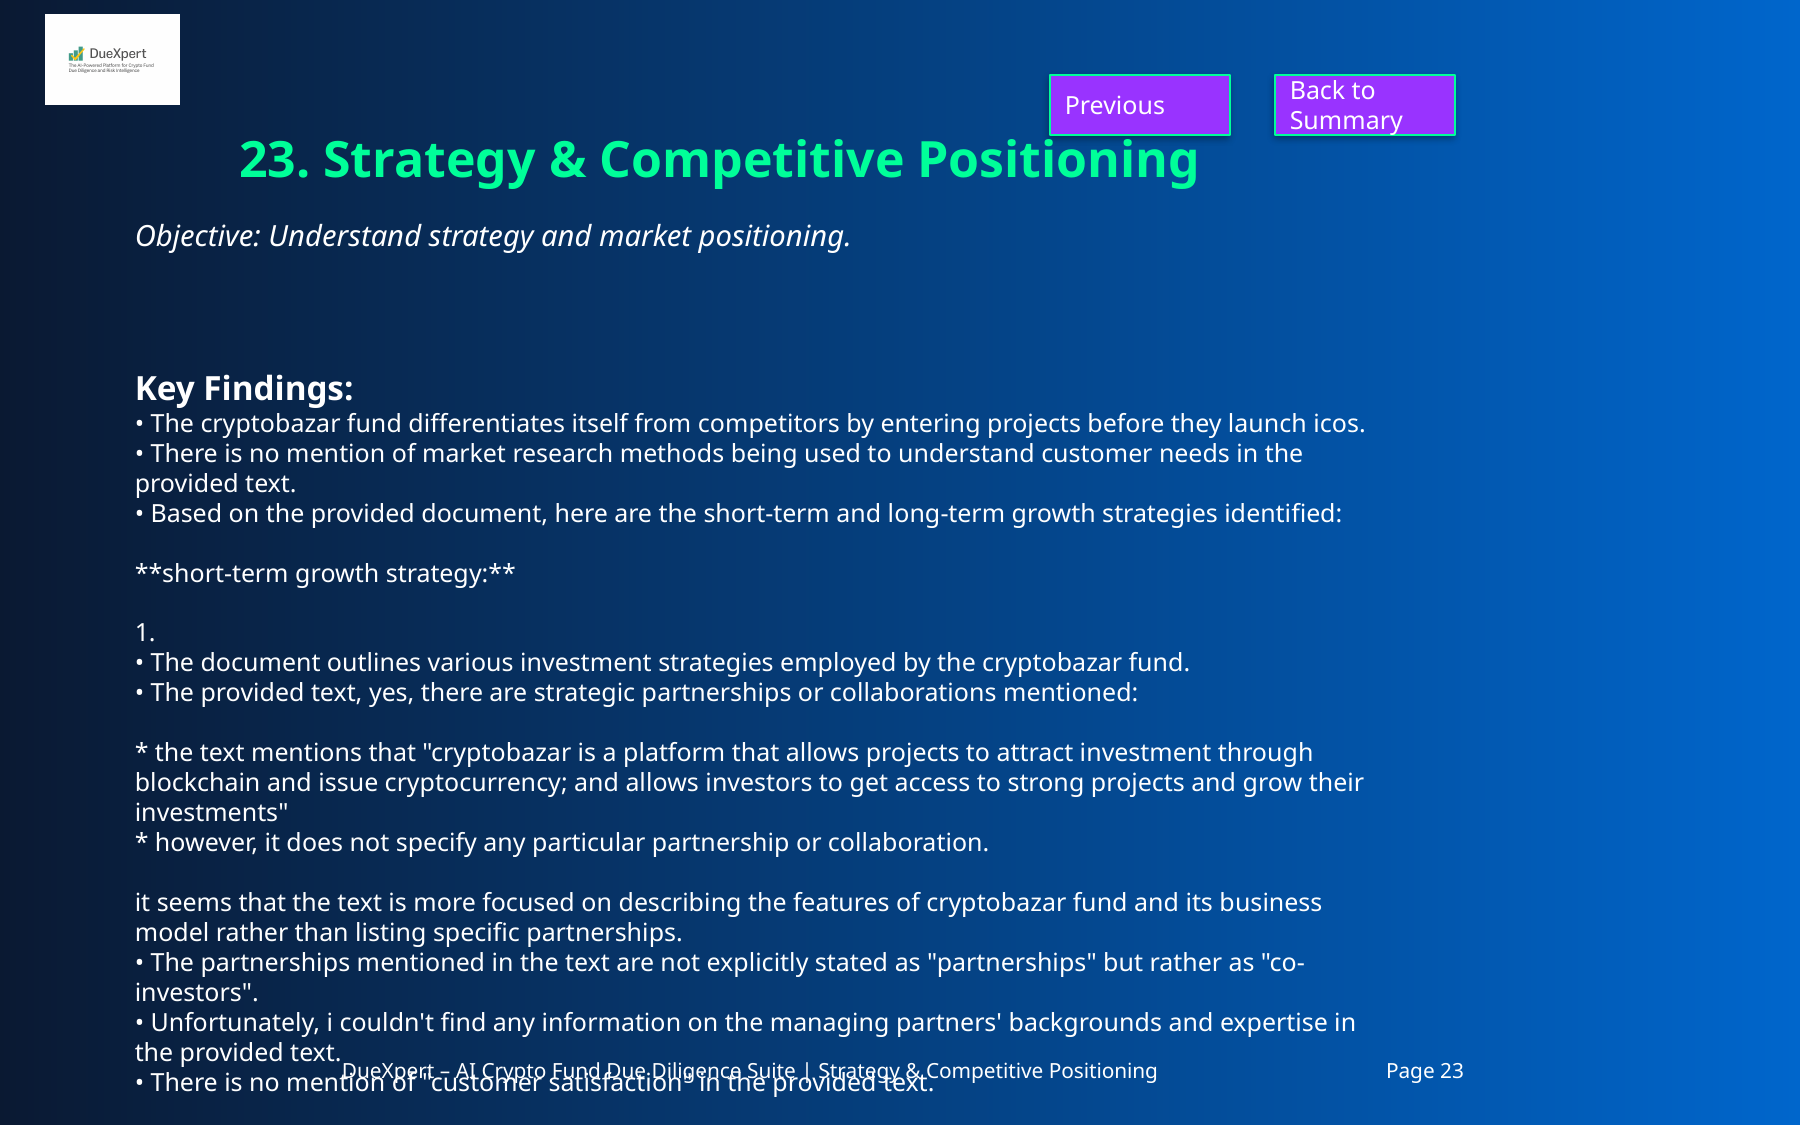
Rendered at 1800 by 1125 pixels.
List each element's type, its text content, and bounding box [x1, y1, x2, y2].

text_box Back to Summary [1274, 74, 1456, 136]
text_box Objective: Understand strategy and market positioning. [119, 209, 1395, 260]
text_box Previous [1049, 74, 1231, 136]
text_box Key Findings: • The cryptobazar fund differentiates itself from competitors by entering projects before they launch icos. • There is no mention of market research methods being used to understand customer needs in the provided text. • Based on the provided document, here are the short-term and long-term growth strategies identified: **short-term growth strategy:** 1. • The document outlines various investment strategies employed by the cryptobazar fund. • The provided text, yes, there are strategic partnerships or collaborations mentioned: * the text mentions that "cryptobazar is a platform that allows projects to attract investment through blockchain and issue cryptocurrency; and allows investors to get access to strong projects and grow their investments" * however, it does not specify any particular partnership or collaboration. it seems that the text is more focused on describing the features of cryptobazar fund and its business model rather than listing specific partnerships. • The partnerships mentioned in the text are not explicitly stated as "partnerships" but rather as "co-investors". • Unfortunately, i couldn't find any information on the managing partners' backgrounds and expertise in the provided text. • There is no mention of "customer satisfaction" in the provided text. [119, 360, 1395, 1104]
text_box 23. Strategy & Competitive Positioning [224, 119, 1216, 195]
picture [44, 14, 181, 106]
text_box Page 23 [1371, 1050, 1479, 1090]
